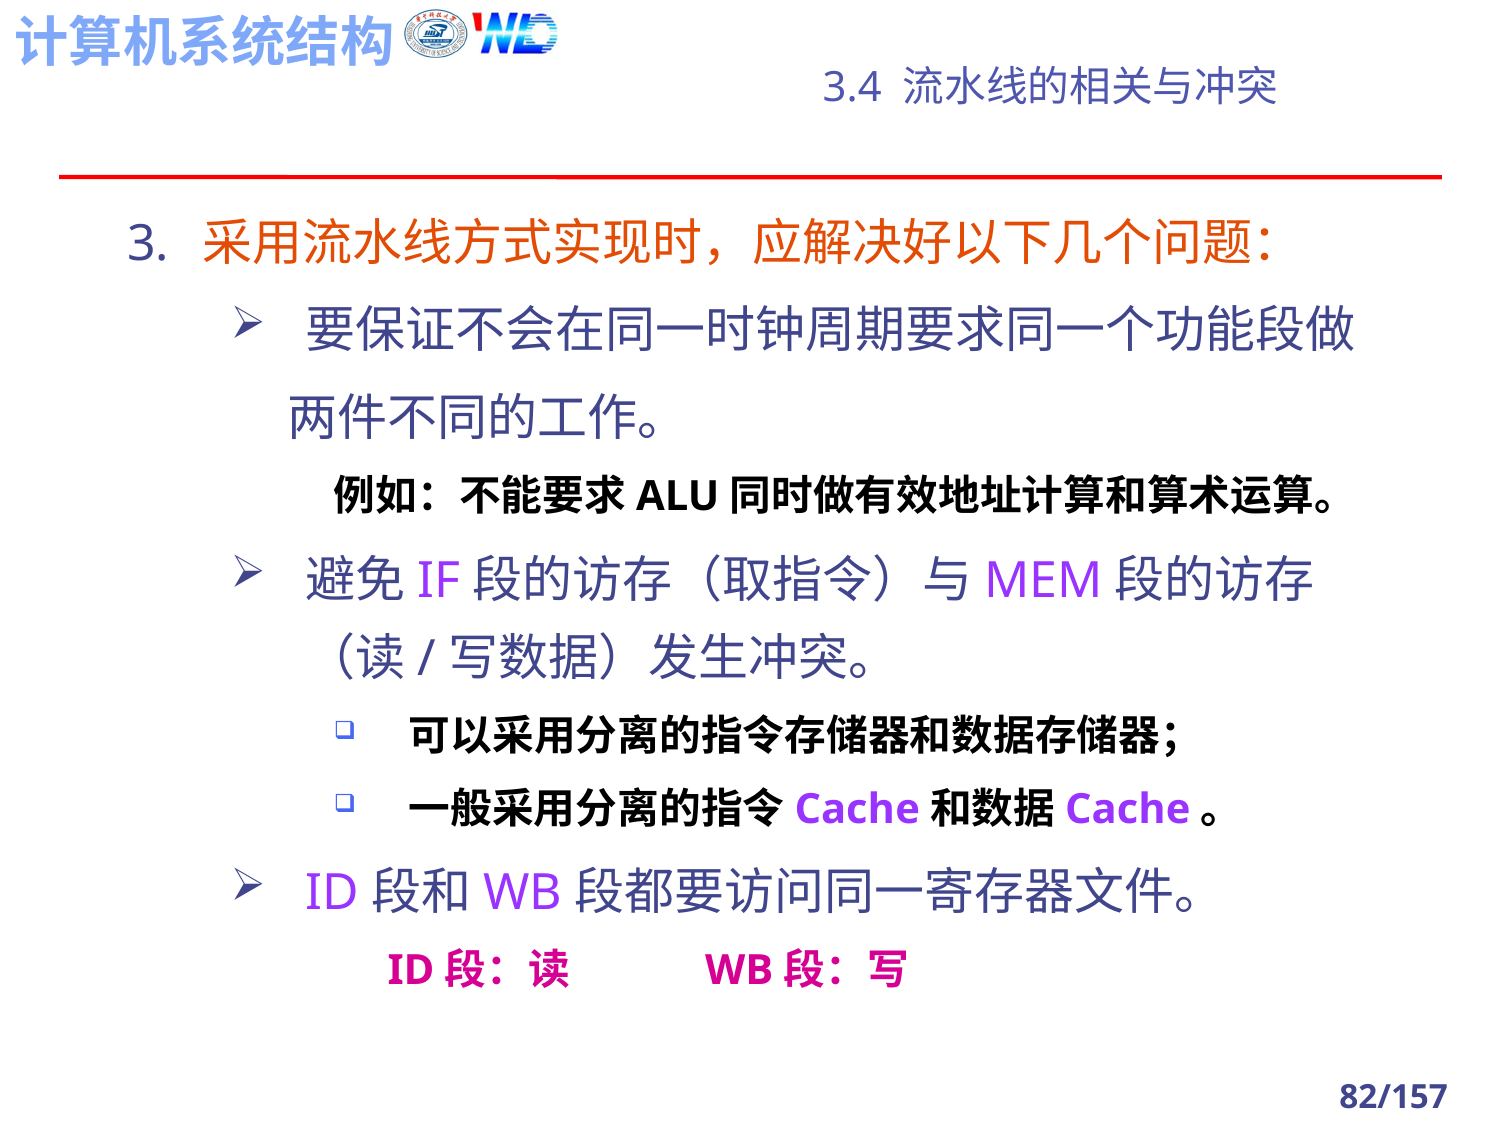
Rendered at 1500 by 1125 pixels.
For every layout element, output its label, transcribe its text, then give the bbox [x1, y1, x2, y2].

title [637, 40, 1476, 104]
list 采用流水线方式实现时，应解决好以下几个问题： 要保证不会在同一时钟周期要求同一个功能段做 两件不同的工作。 例如：不能要求ALU同时做有效地址计算和算术运算。 避免IF段的访存（取指令）与MEM段的访存（读/写数据）发生冲突。 可以采用分离的指令存储器和数据存储器； 一般采用分离的指令Cache和数据Cache。 ID段和WB段都要访问同一寄存器文件。 ID段：读 WB段：写 [112, 184, 1388, 1038]
picture [401, 9, 558, 58]
text_box 3.4 流水线的相关与冲突 [631, 54, 1470, 118]
